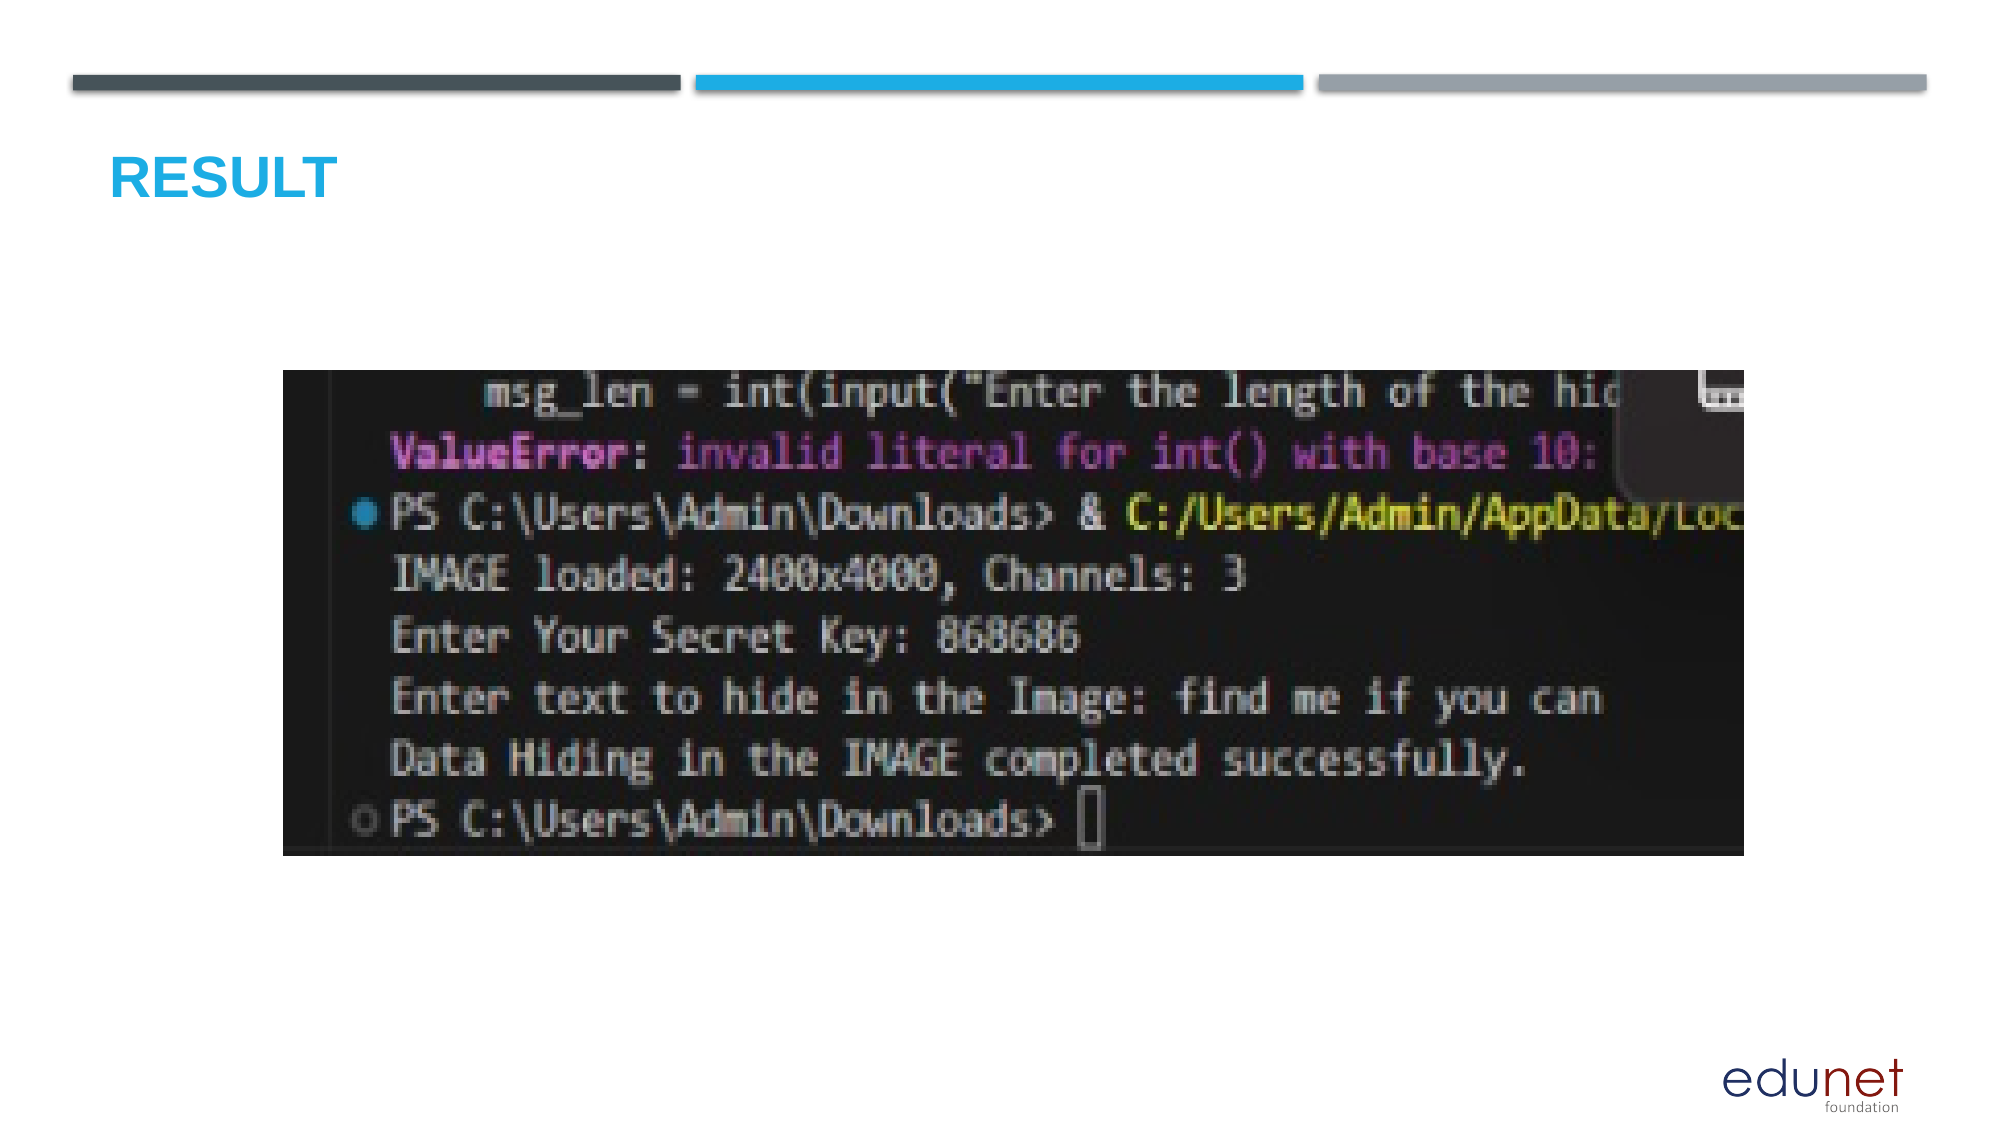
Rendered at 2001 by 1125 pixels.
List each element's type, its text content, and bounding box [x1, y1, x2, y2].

picture [1719, 1056, 1905, 1116]
picture [282, 370, 1745, 880]
title Result [94, 119, 1904, 217]
